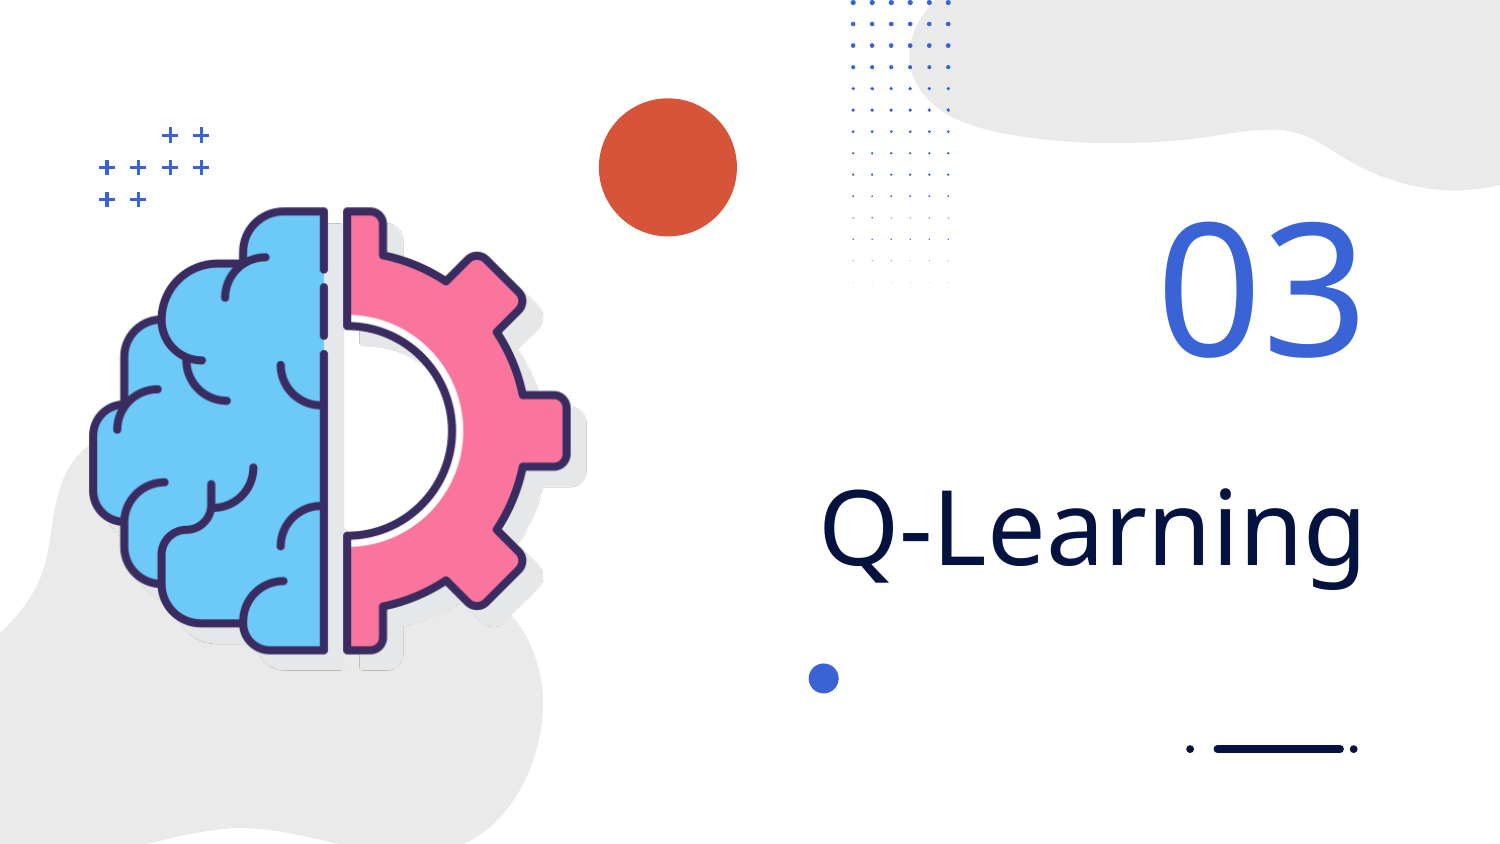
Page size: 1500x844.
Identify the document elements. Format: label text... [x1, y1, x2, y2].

title Q-Learning [602, 393, 1384, 655]
picture [78, 179, 597, 698]
title 03 [925, 180, 1384, 386]
text_box [808, 663, 839, 694]
